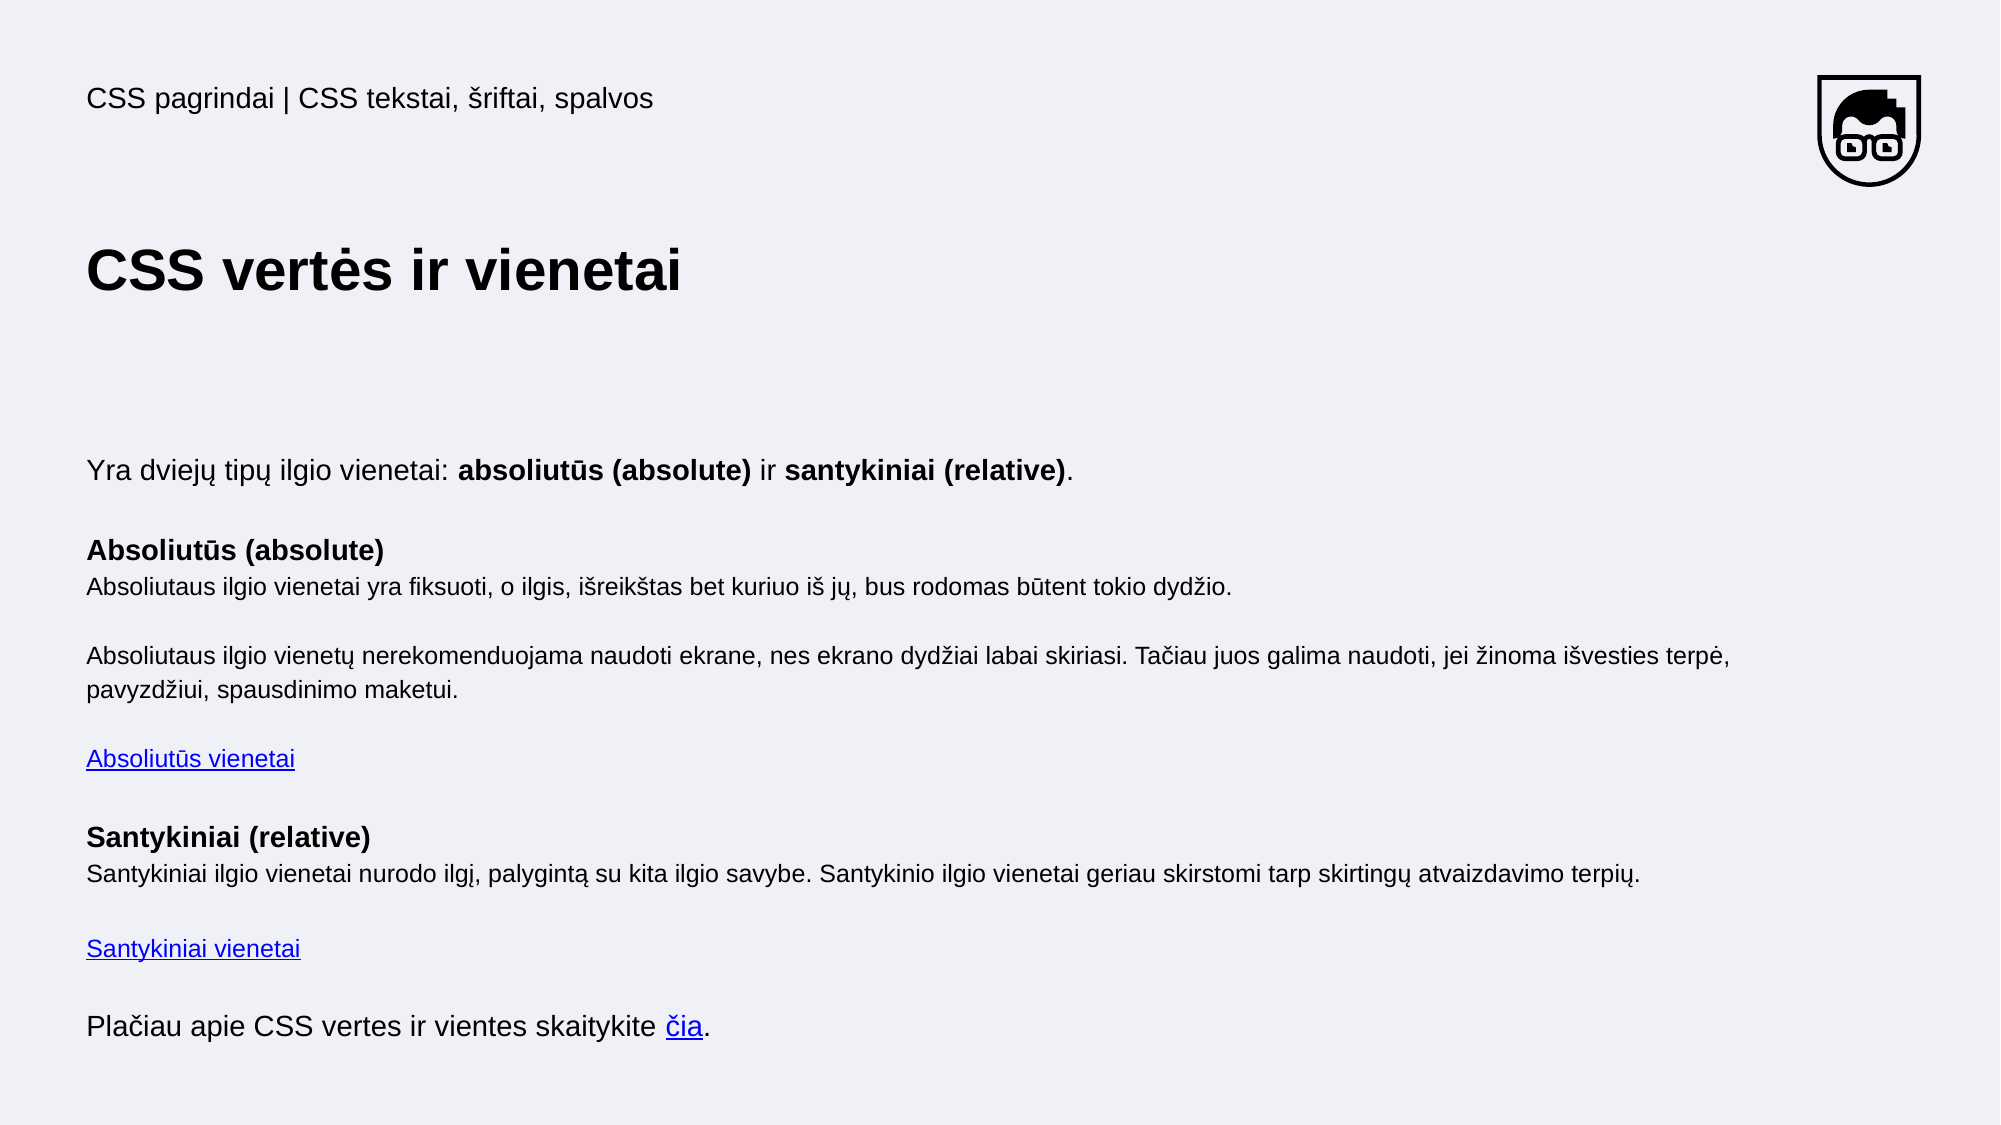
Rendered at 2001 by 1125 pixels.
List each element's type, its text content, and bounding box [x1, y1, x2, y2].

list Yra dviejų tipų ilgio vienetai: absoliutūs (absolute) ir santykiniai (relative). Absoliutūs (absolute) Absoliutaus ilgio vienetai yra fiksuoti, o ilgis, išreikštas bet kuriuo iš jų, bus rodomas būtent tokio dydžio. Absoliutaus ilgio vienetų nerekomenduojama naudoti ekrane, nes ekrano dydžiai labai skiriasi. Tačiau juos galima naudoti, jei žinoma išvesties terpė, pavyzdžiui, spausdinimo maketui. Absoliutūs vienetai Santykiniai (relative) Santykiniai ilgio vienetai nurodo ilgį, palygintą su kita ilgio savybe. Santykinio ilgio vienetai geriau skirstomi tarp skirtingų atvaizdavimo terpių. Santykiniai vienetai Plačiau apie CSS vertes ir vientes skaitykite čia. [78, 437, 1861, 1125]
title CSS vertės ir vienetai [78, 224, 1852, 437]
list CSS pagrindai | CSS tekstai, šriftai, spalvos [78, 75, 1103, 151]
